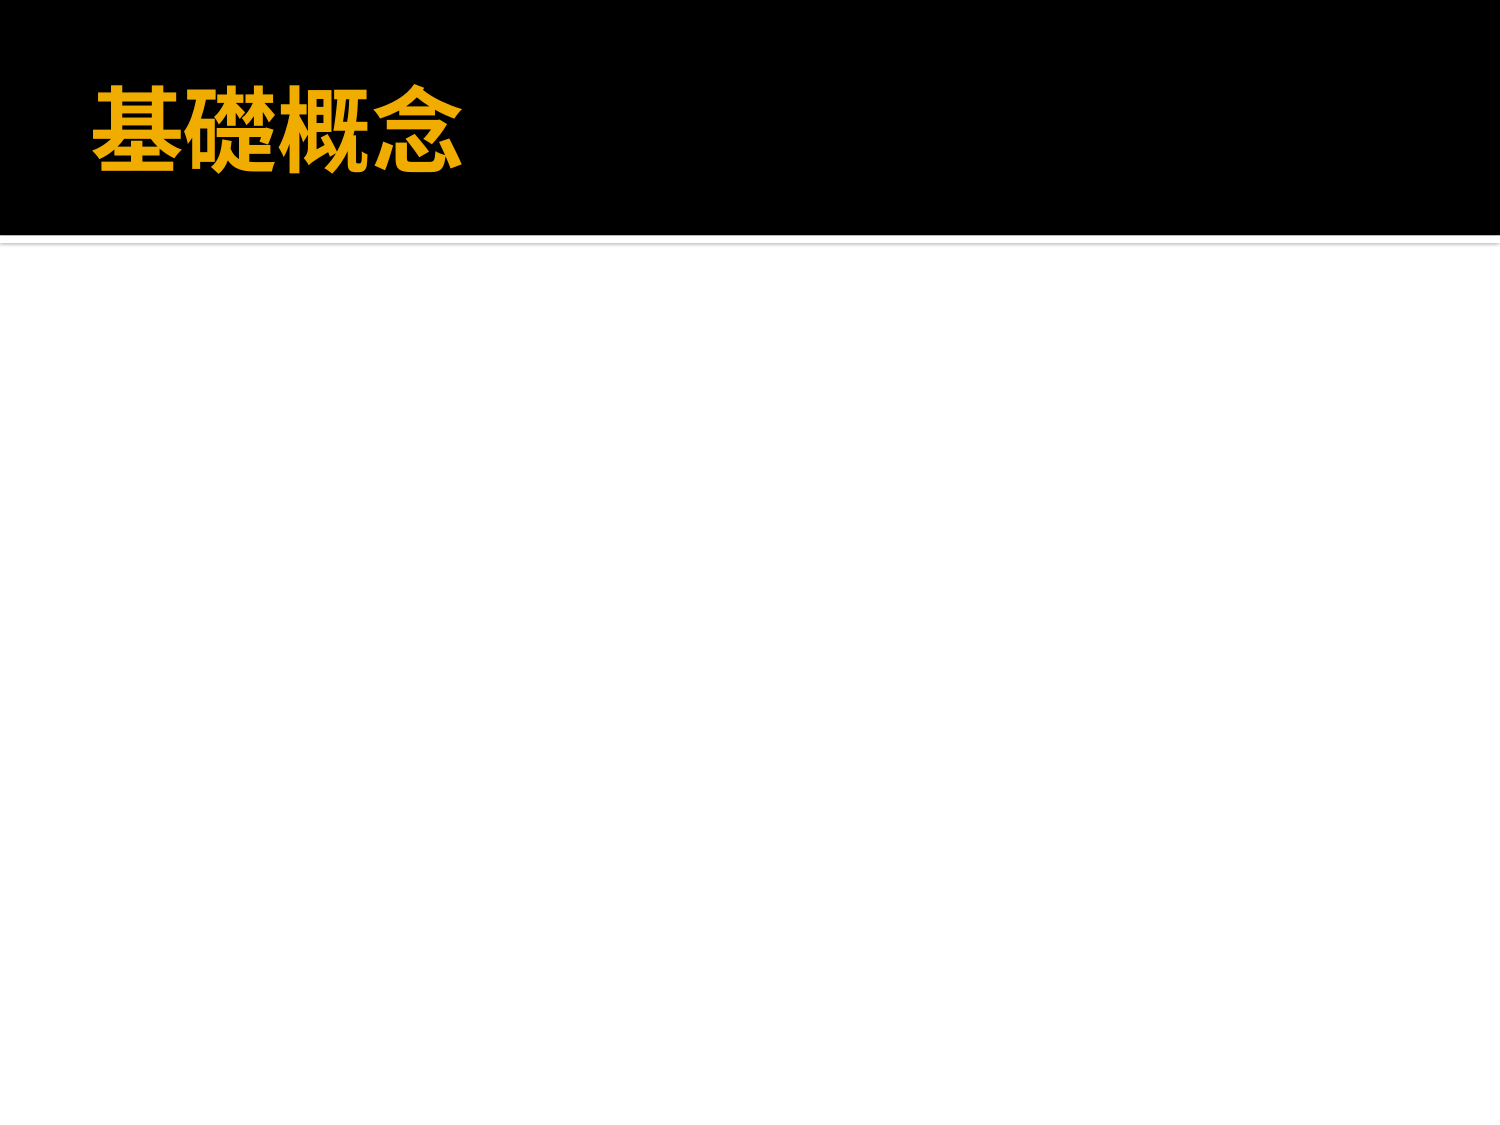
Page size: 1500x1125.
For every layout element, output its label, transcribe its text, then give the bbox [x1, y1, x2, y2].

title 基礎概念 [75, 25, 1425, 231]
